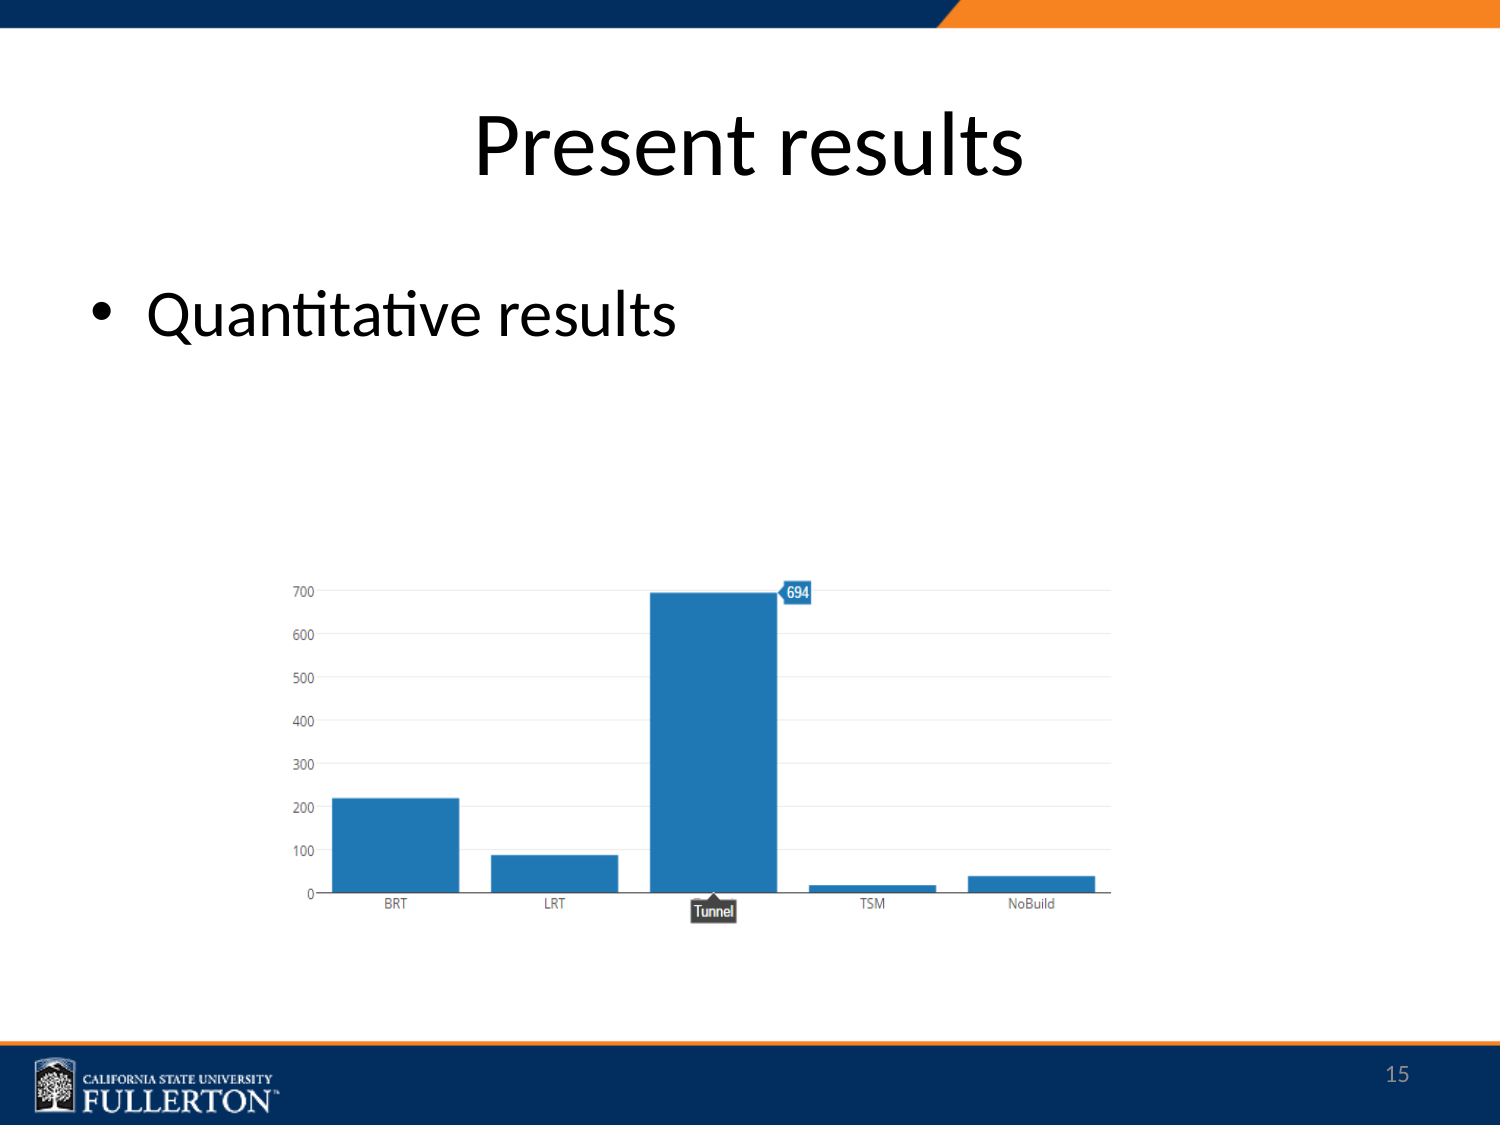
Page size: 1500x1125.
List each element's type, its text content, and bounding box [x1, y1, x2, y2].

title Present results [75, 45, 1425, 233]
list Quantitative results [75, 262, 1425, 1005]
slide_number 15 [1074, 1042, 1425, 1103]
picture [0, 0, 1500, 1125]
